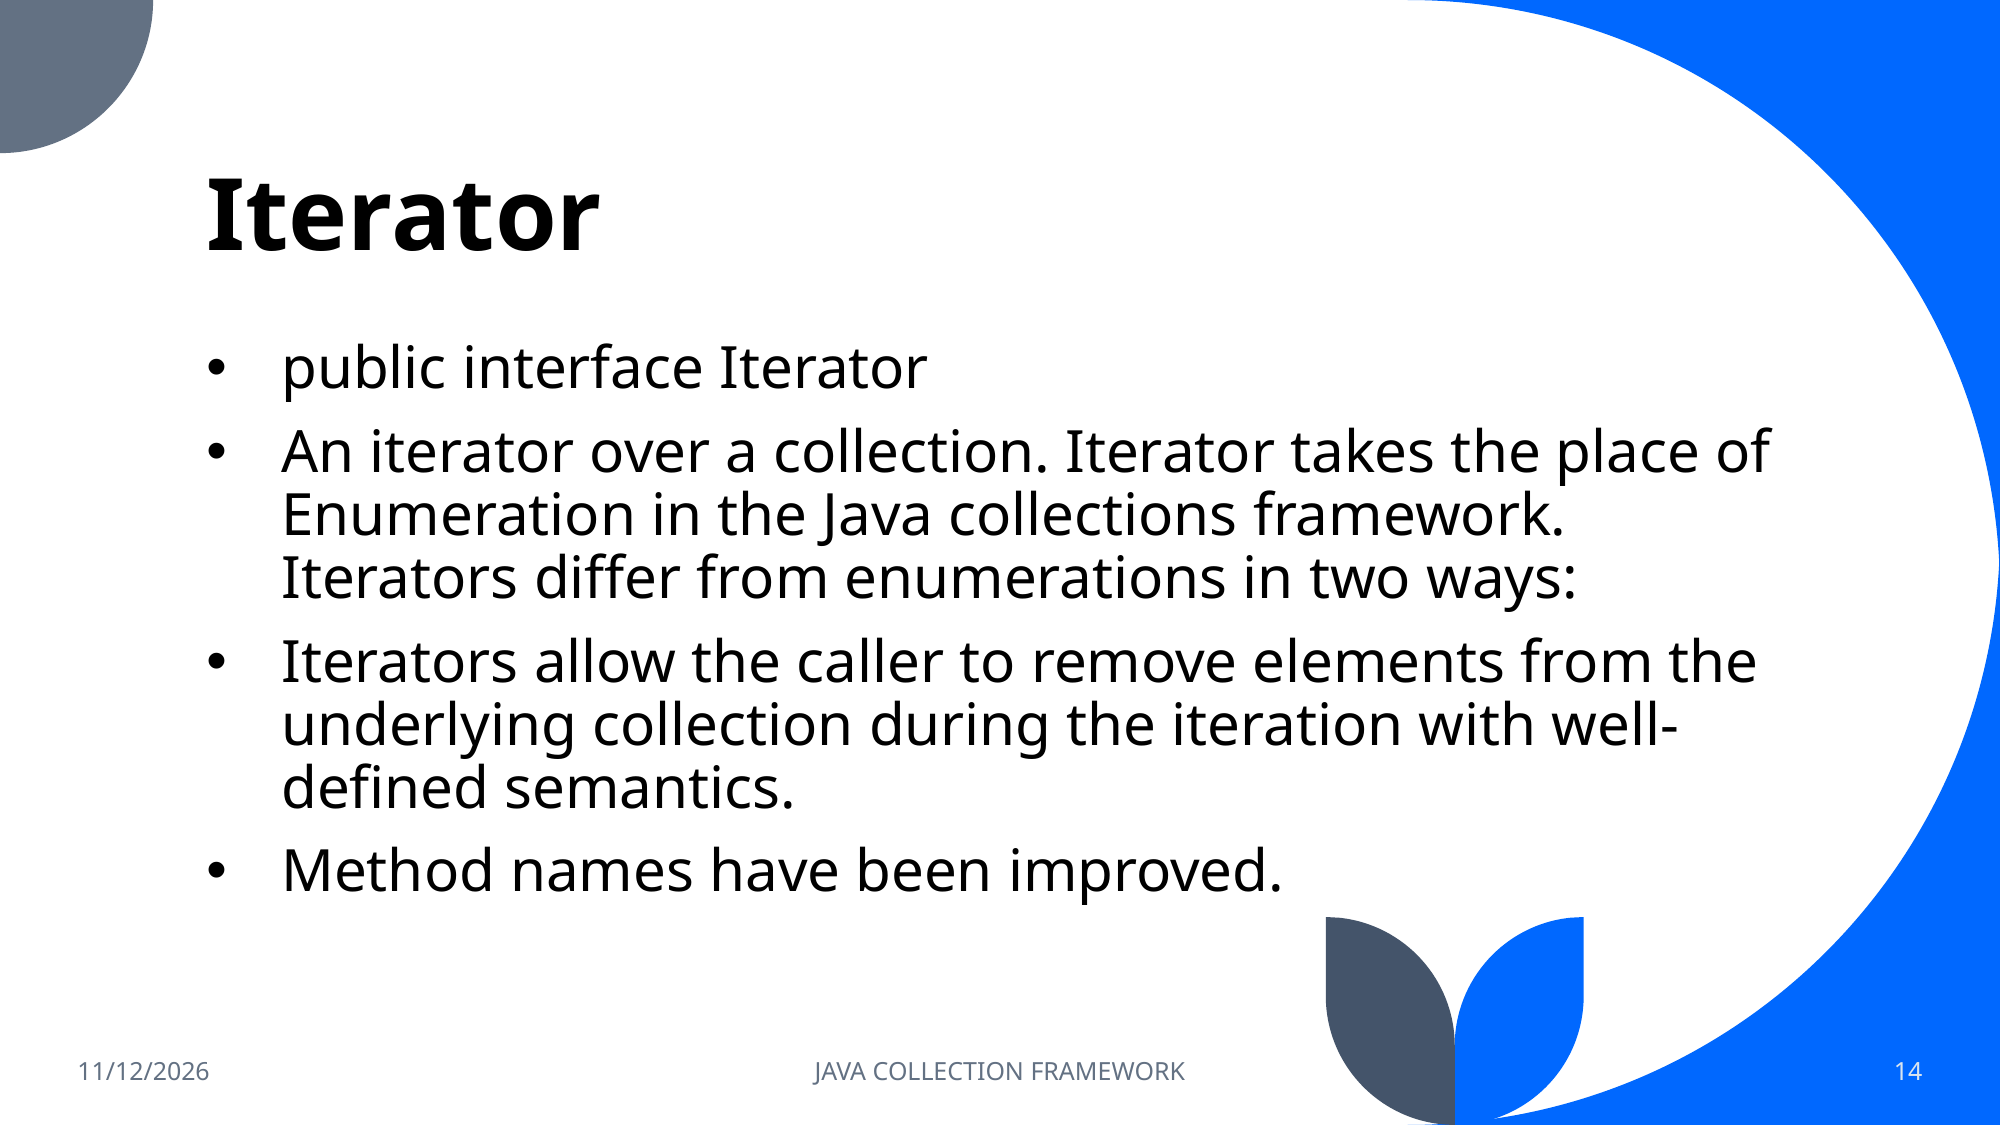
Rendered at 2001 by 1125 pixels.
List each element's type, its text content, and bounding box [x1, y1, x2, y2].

footer JAVA COLLECTION FRAMEWORK [662, 1042, 1338, 1103]
title Iterator [191, 62, 1796, 280]
slide_number 14 [1665, 1042, 1938, 1103]
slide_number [62, 1042, 513, 1103]
list public interface Iterator An iterator over a collection. Iterator takes the place of Enumeration in the Java collections framework. Iterators differ from enumerations in two ways: Iterators allow the caller to remove elements from the underlying collection during the iteration with well-defined semantics. Method names have been improved. [191, 330, 1796, 884]
